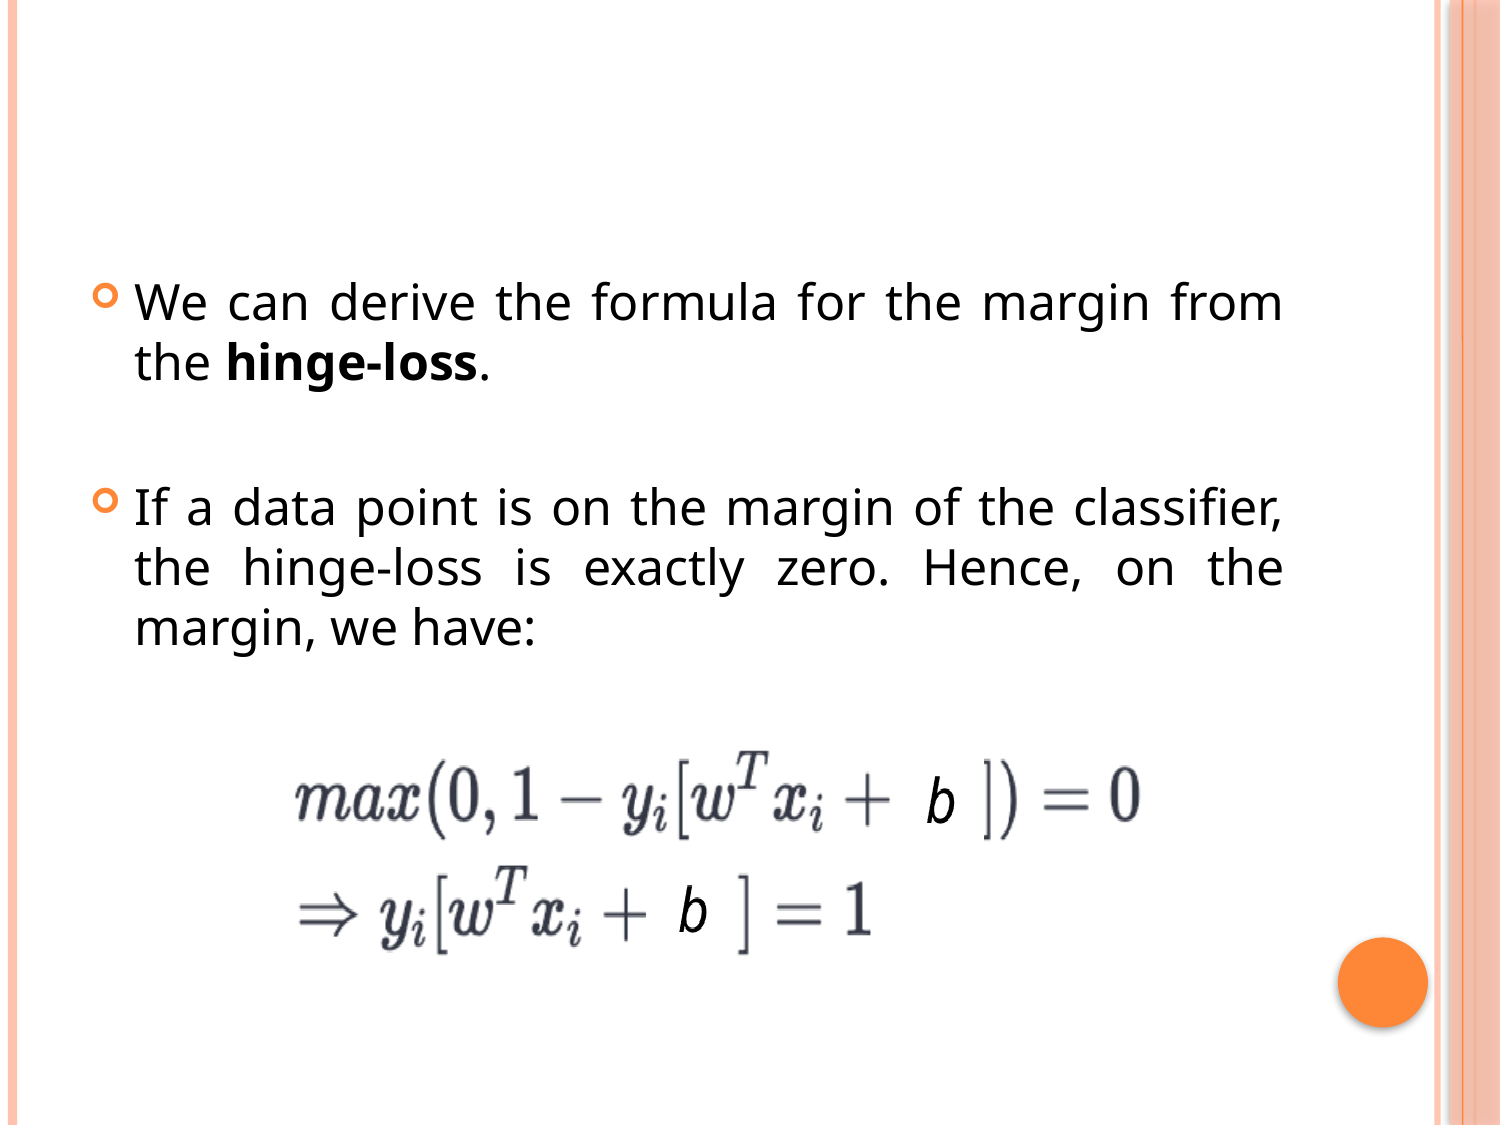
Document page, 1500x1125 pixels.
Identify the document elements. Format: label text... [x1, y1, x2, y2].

picture [74, 711, 1288, 1008]
list We can derive the formula for the margin from the hinge-loss. If a data point is on the margin of the classifier, the hinge-loss is exactly zero. Hence, on the margin, we have: [75, 262, 1300, 1062]
